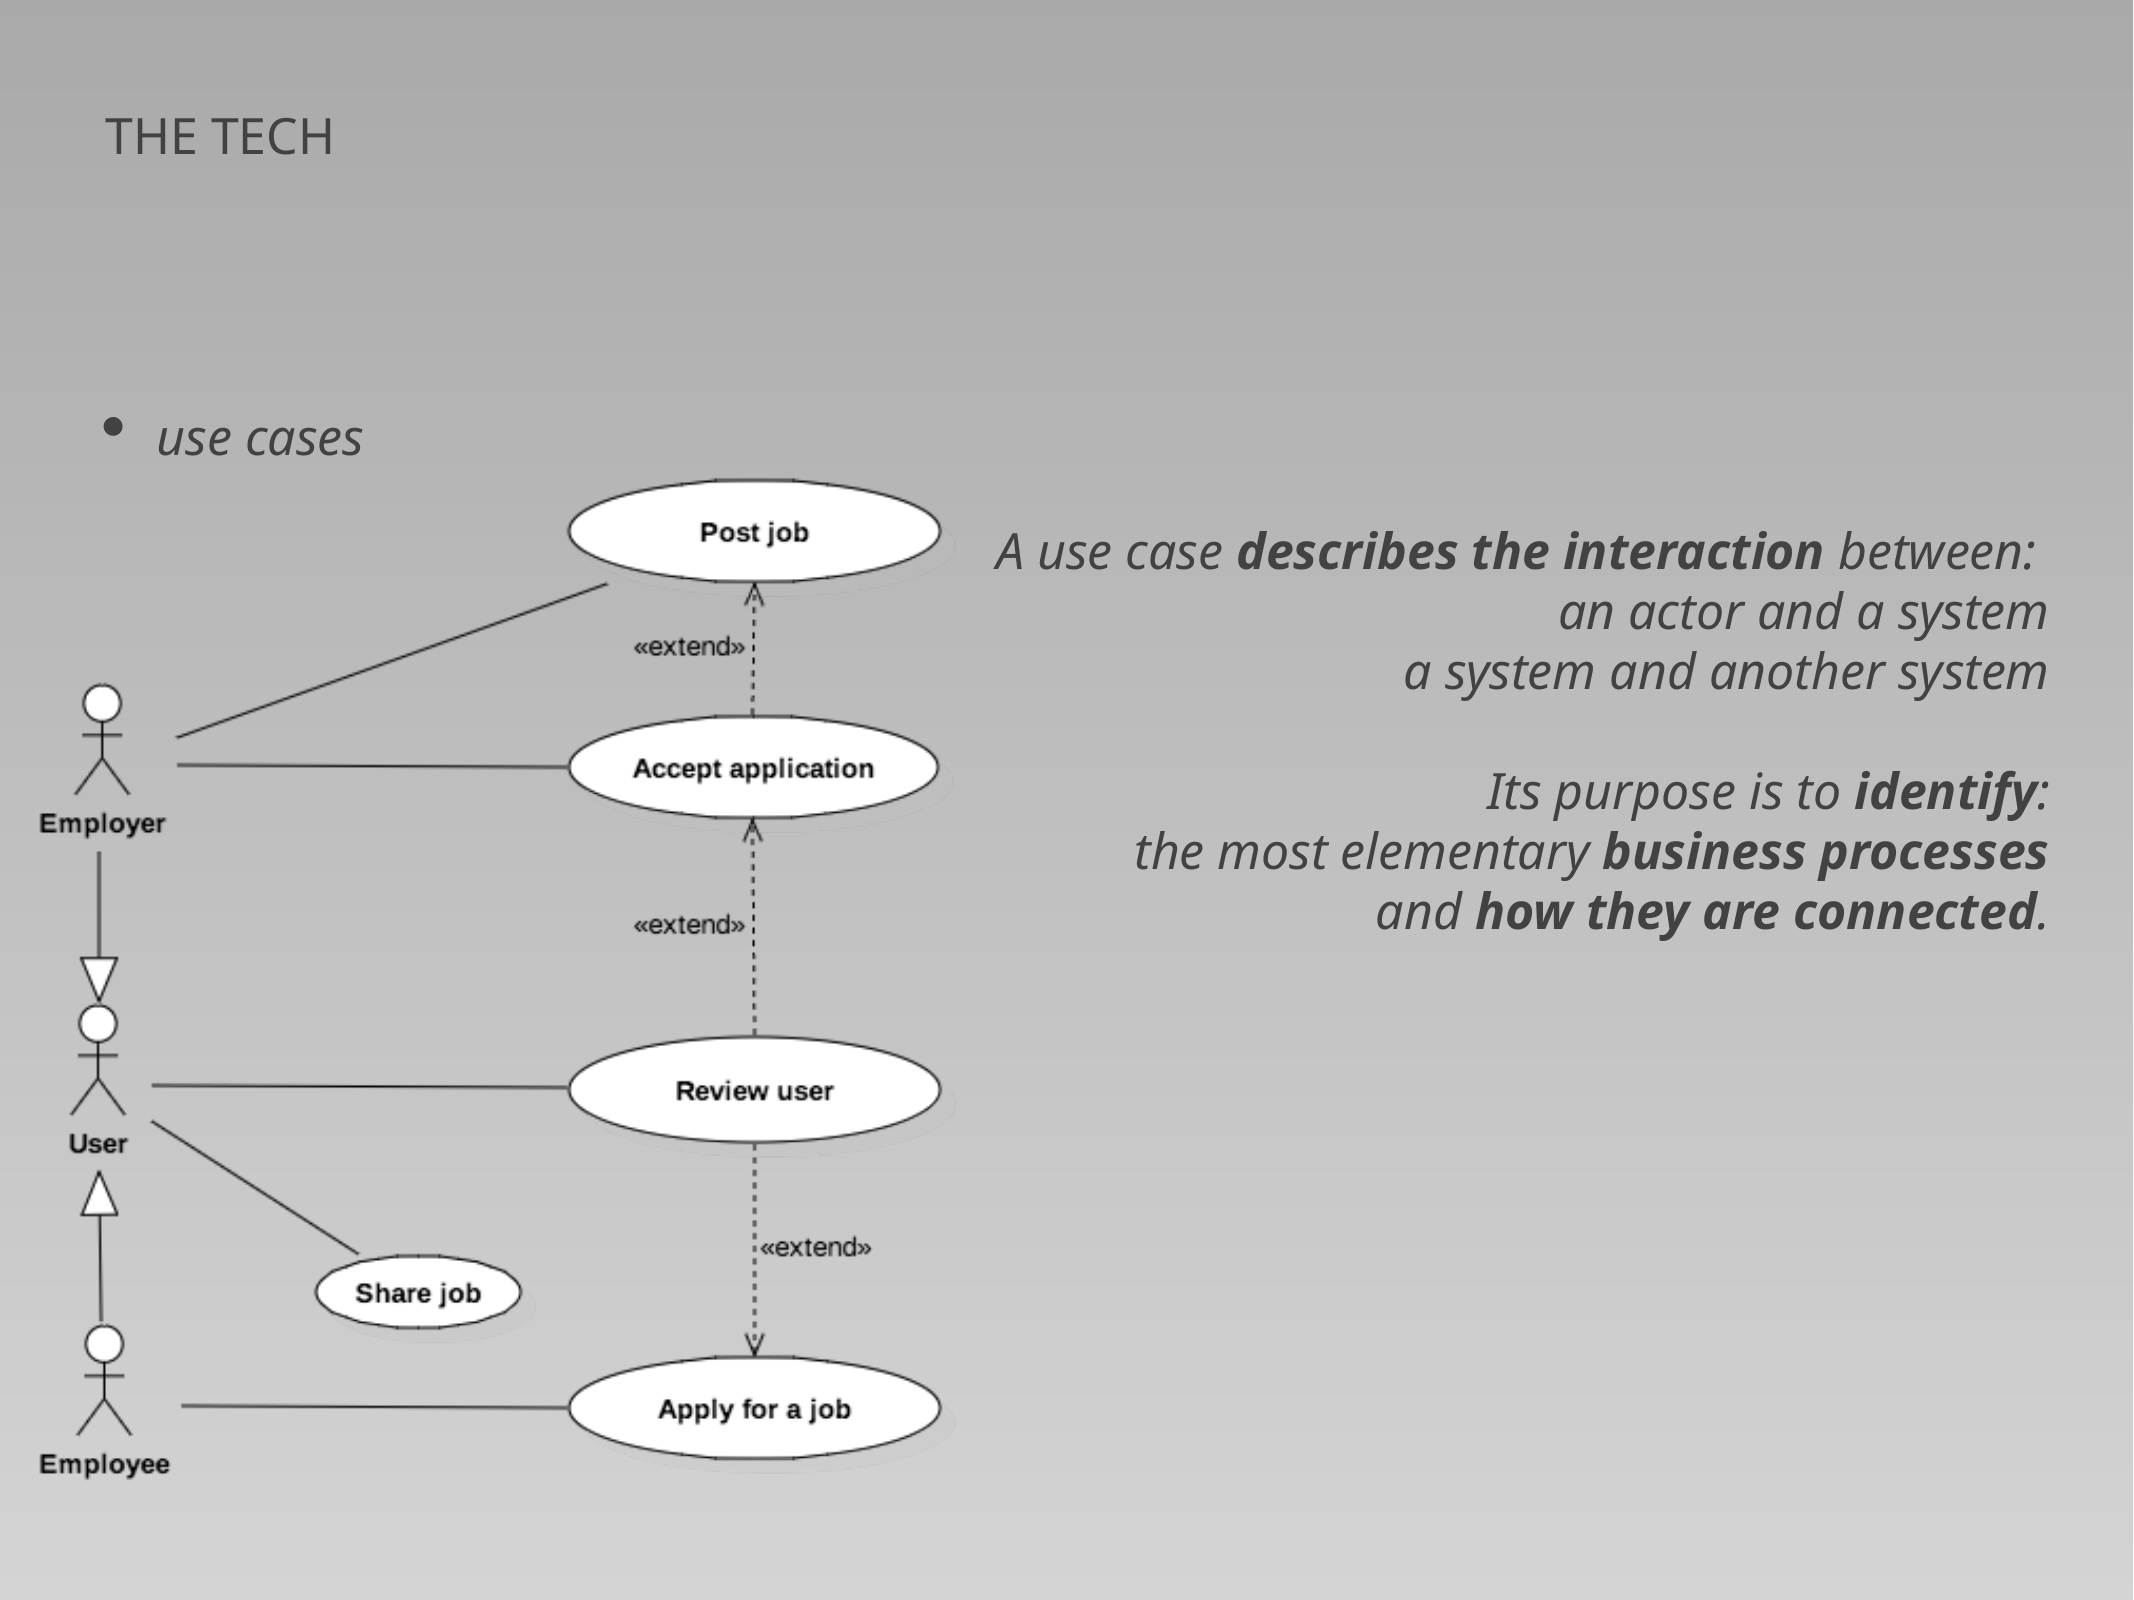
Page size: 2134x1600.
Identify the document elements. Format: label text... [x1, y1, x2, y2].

text_box use cases [93, 397, 1038, 474]
picture [9, 459, 1025, 1575]
text_box A use case describes the interaction between: an actor and a system a system and another system Its purpose is to identify: the most elementary business processes and how they are connected. [1025, 511, 2059, 948]
text_box the TECH [97, 96, 2055, 173]
